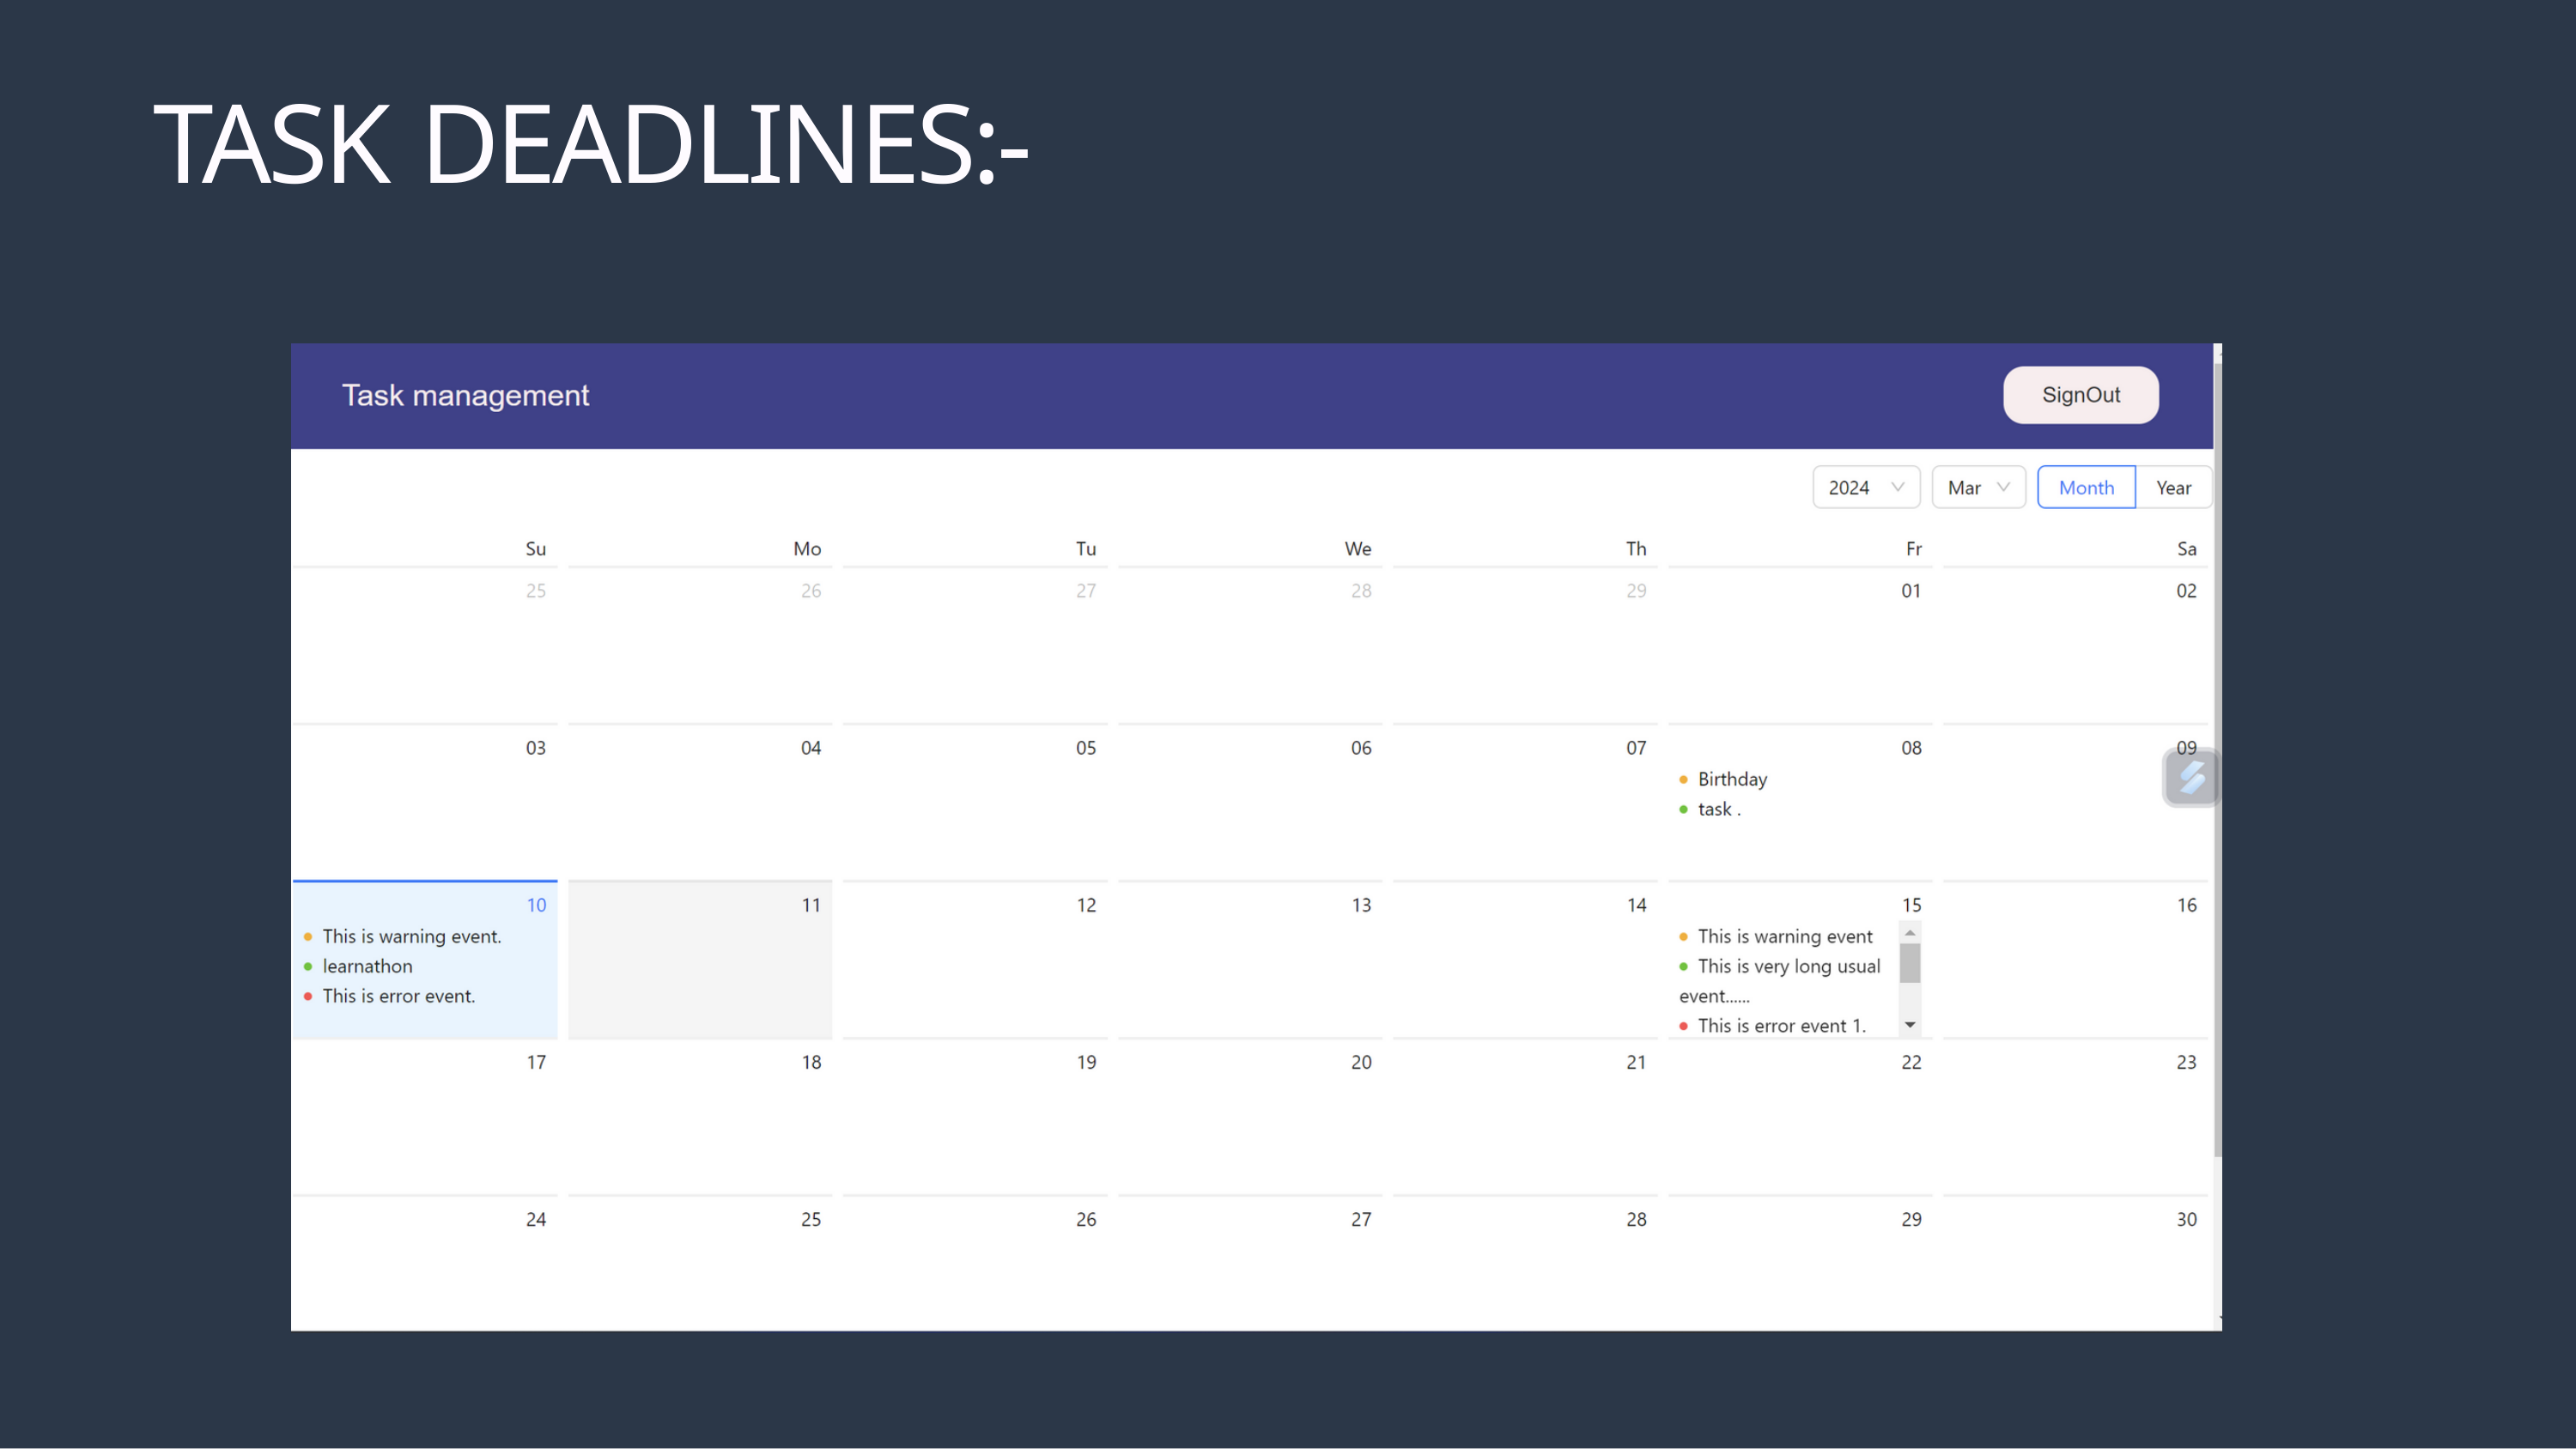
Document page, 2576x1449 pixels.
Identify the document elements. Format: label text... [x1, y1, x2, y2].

picture [291, 343, 2223, 1333]
title TASK DEADLINES:- [110, 72, 2535, 316]
